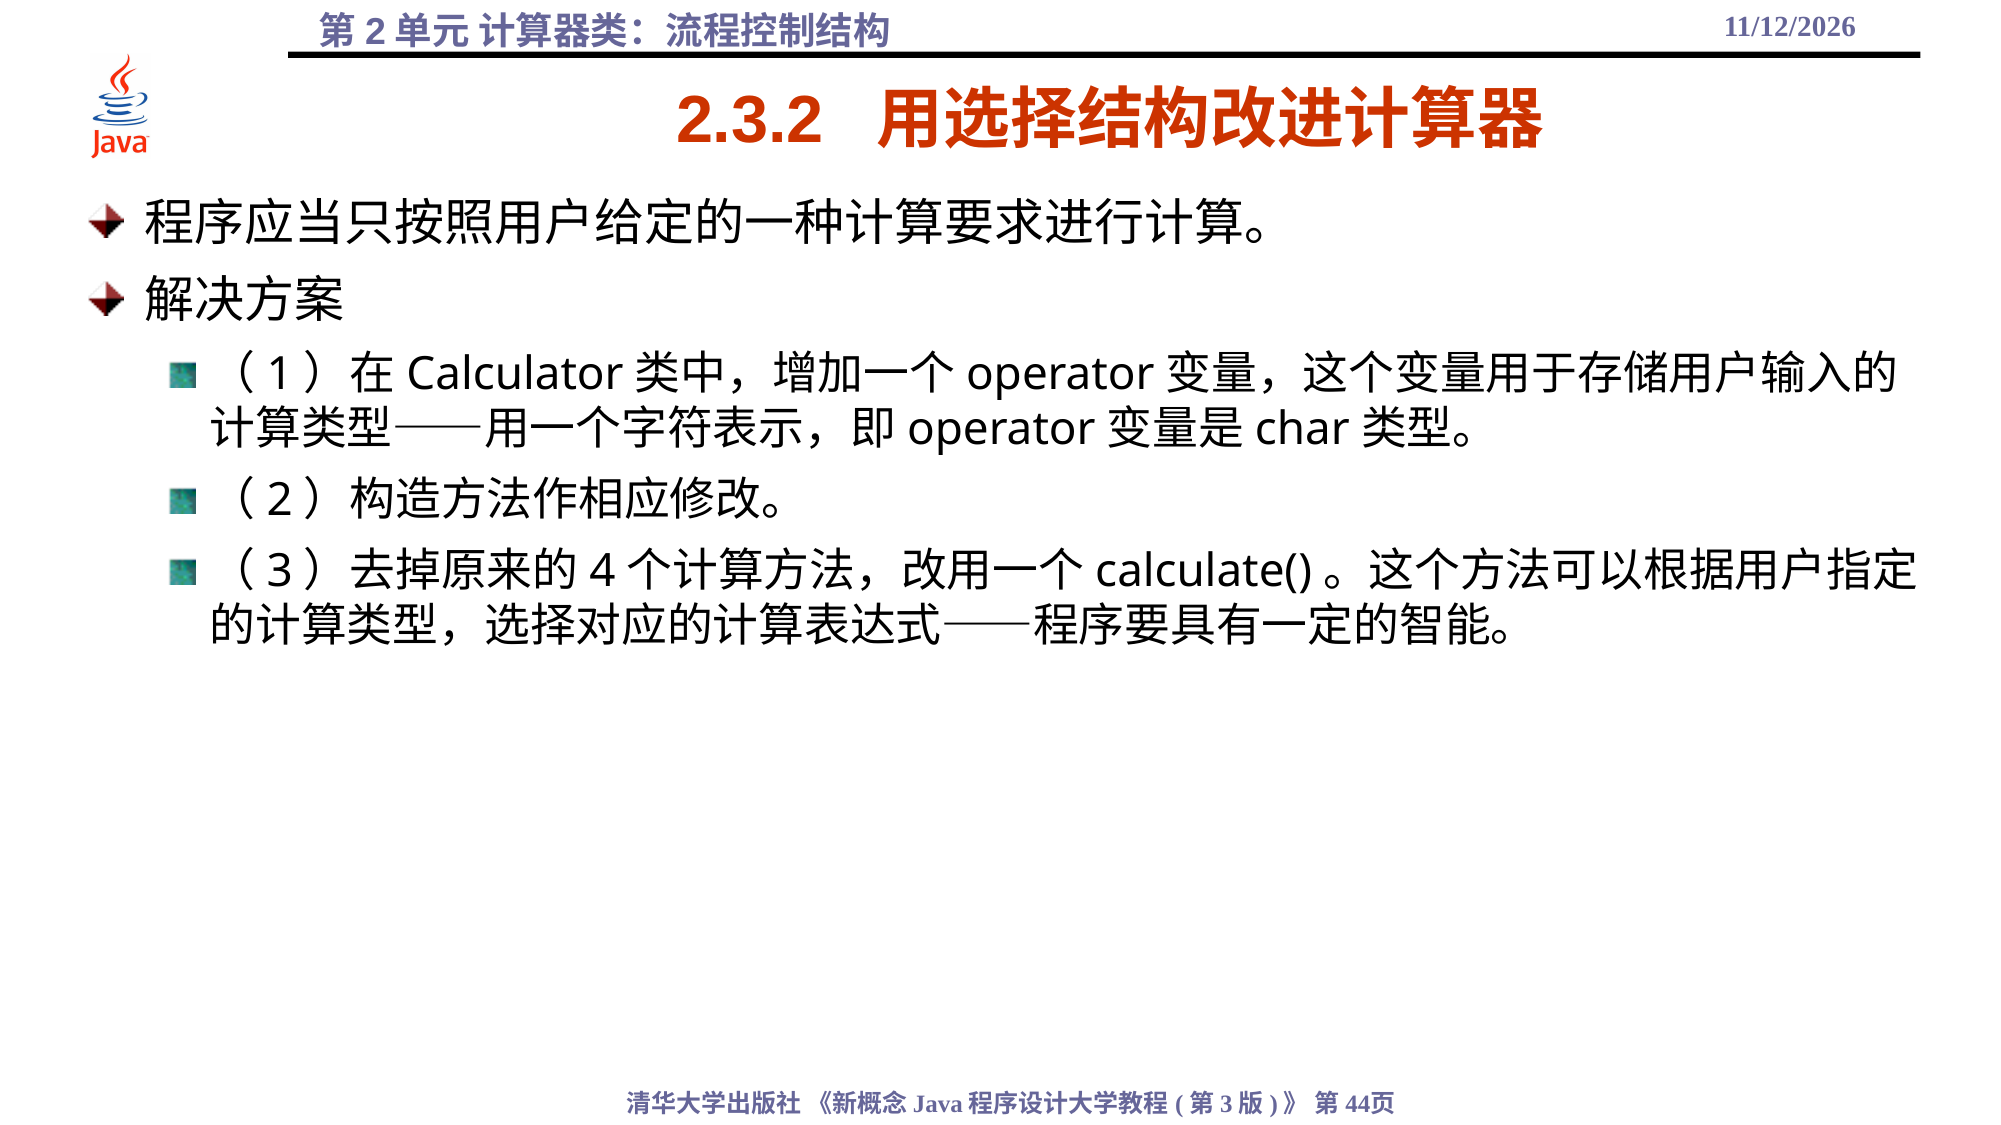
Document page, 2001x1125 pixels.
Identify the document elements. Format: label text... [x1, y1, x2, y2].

picture [162, 481, 196, 514]
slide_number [1579, 0, 2000, 48]
picture [162, 552, 196, 585]
title 2.3.2 用选择结构改进计算器 [272, 63, 1949, 164]
picture [162, 355, 196, 388]
picture [87, 280, 124, 316]
picture [90, 53, 151, 159]
picture [87, 202, 124, 238]
list 程序应当只按照用户给定的一种计算要求进行计算。 解决方案 （1）在Calculator类中，增加一个operator变量，这个变量用于存储用户输入的计算类型——用一个字符表示，即operator变量是char类型。 （2）构造方法作相应修改。 （3）去掉原来的4个计算方法，改用一个calculate()。这个方法可以根据用户指定的计算类型，选择对应的计算表达式——程序要具有一定的智能。 [72, 182, 1938, 983]
